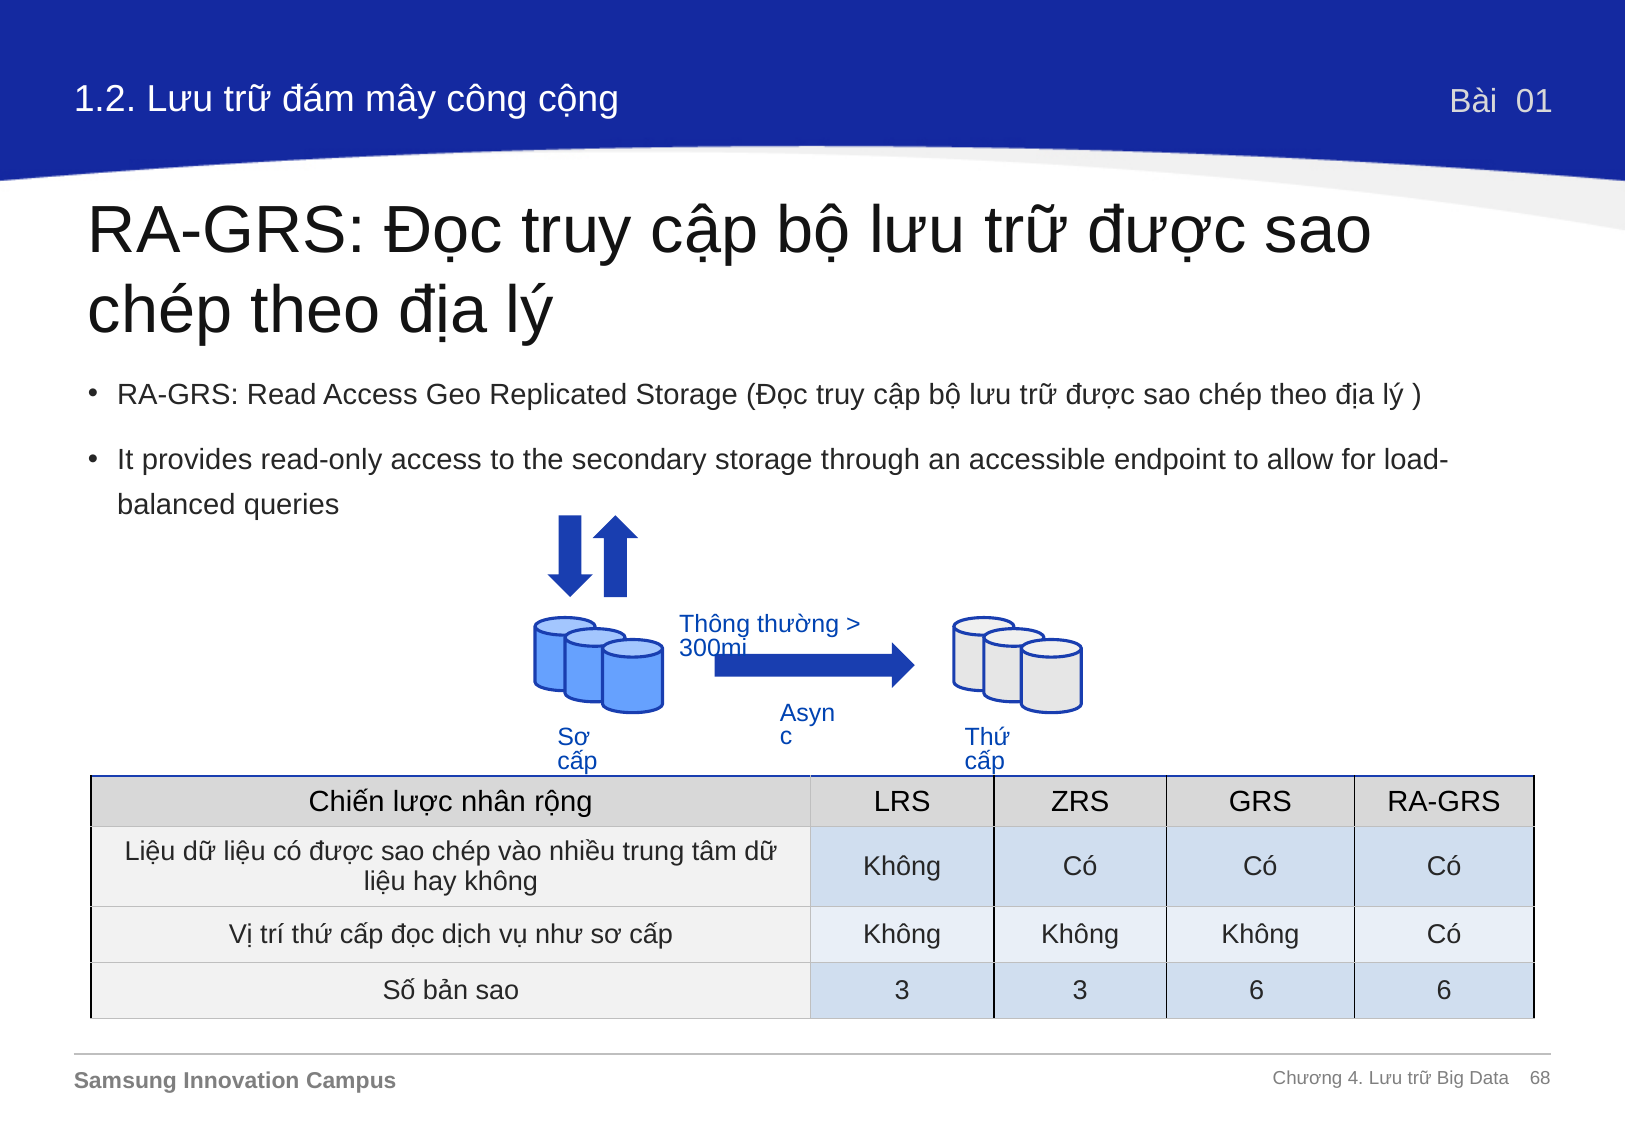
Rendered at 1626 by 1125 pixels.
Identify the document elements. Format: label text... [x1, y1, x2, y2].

table_cell 6 [1167, 963, 1354, 1018]
table_cell 3 [995, 963, 1166, 1018]
list 1.2. Lưu trữ đám mây công cộng [73, 73, 980, 119]
table_cell Vị trí thứ cấp đọc dịch vụ như sơ cấp [92, 907, 810, 962]
table_cell Có [995, 827, 1166, 906]
table_header RA-GRS [1355, 777, 1533, 826]
table_cell Liệu dữ liệu có được sao chép vào nhiều trung tâm dữ liệu hay không [92, 827, 810, 906]
table_cell Số bản sao [92, 963, 810, 1018]
table_cell Có [1355, 827, 1533, 906]
table_cell Có [1167, 827, 1354, 906]
table_cell Không [1167, 907, 1354, 962]
table_header LRS [811, 777, 993, 826]
table_header Chiến lược nhân rộng [92, 777, 810, 826]
list RA-GRS: Read Access Geo Replicated Storage (Đọc truy cập bộ lưu trữ được sao chép theo địa lý ) It provides read-only access to the secondary storage through an accessible endpoint to allow for load-balanced queries [87, 365, 1531, 516]
list RA-GRS: Đọc truy cập bộ lưu trữ được sao chép theo địa lý [87, 225, 1531, 307]
picture [0, 0, 1625, 1125]
table_header ZRS [995, 777, 1166, 826]
table_cell 6 [1355, 963, 1533, 1018]
table_cell 3 [811, 963, 993, 1018]
table_cell Không [811, 827, 993, 906]
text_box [534, 514, 1082, 760]
table_cell Không [811, 907, 993, 962]
table_cell Không [995, 907, 1166, 962]
list Bài 01 [1423, 79, 1554, 120]
table_cell Có [1355, 907, 1533, 962]
table_header GRS [1167, 777, 1354, 826]
